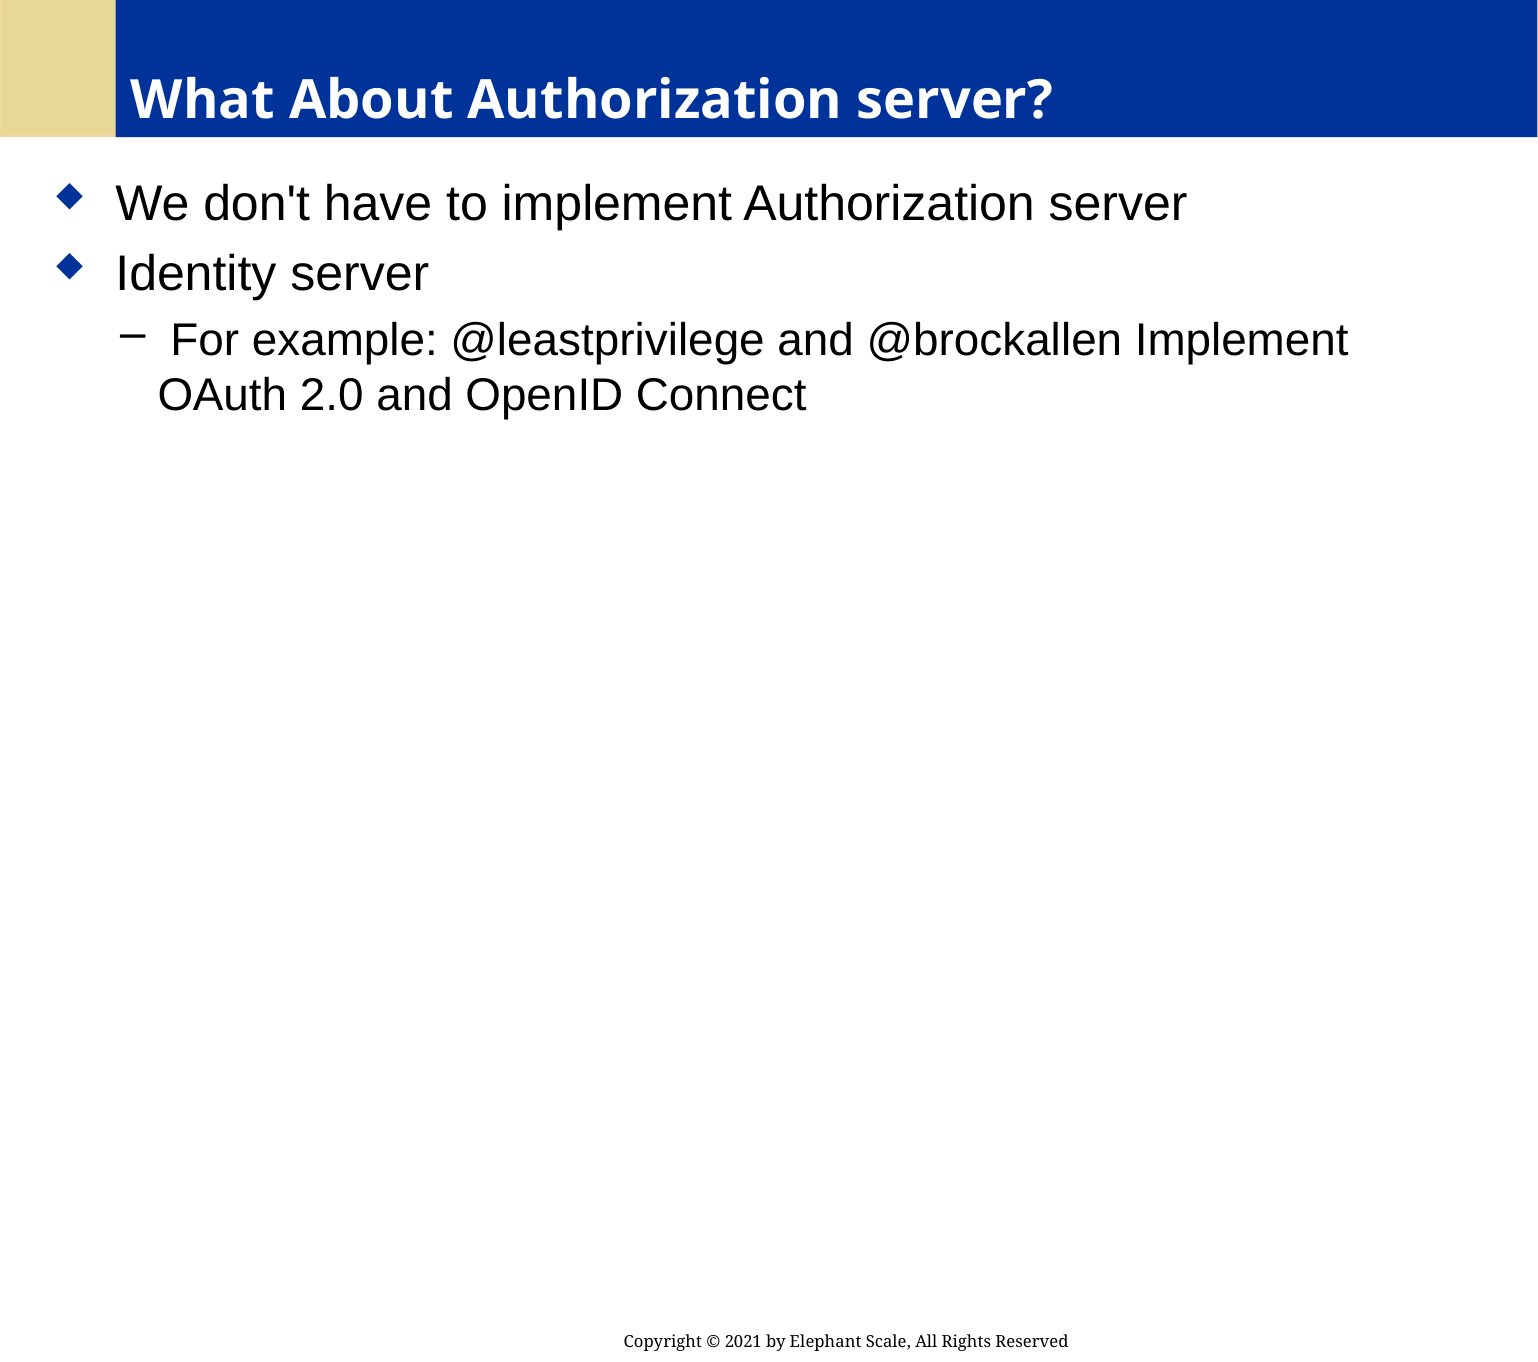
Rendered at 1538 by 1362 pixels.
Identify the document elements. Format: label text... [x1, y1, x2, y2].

title What About Authorization server? [115, 0, 1538, 138]
text_box Copyright © 2021 by Elephant Scale, All Rights Reserved [608, 1322, 1085, 1358]
list We don't have to implement Authorization server Identity server For example: @leastprivilege and @brockallen Implement OAuth 2.0 and OpenID Connect [38, 162, 1500, 1284]
picture [0, 0, 115, 137]
